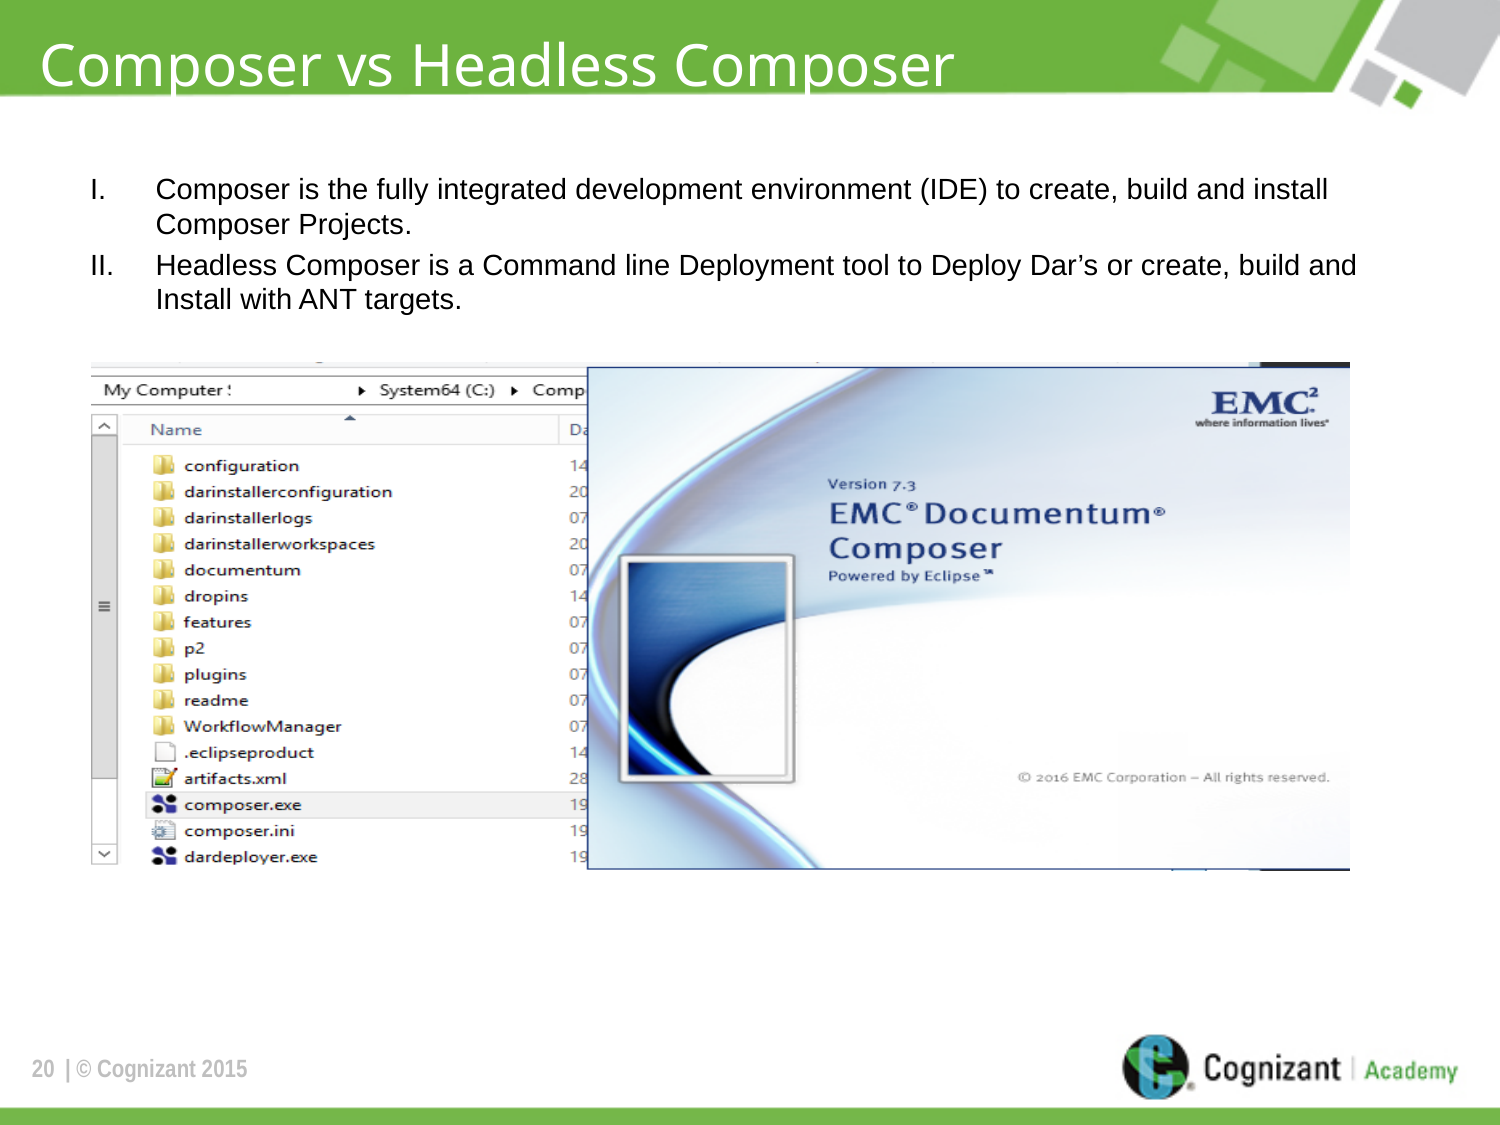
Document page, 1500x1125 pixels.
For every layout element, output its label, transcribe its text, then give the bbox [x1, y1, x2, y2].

title Composer vs Headless Composer [24, 3, 1200, 88]
footer | © Cognizant 2015 [88, 1037, 275, 1098]
list Composer is the fully integrated development environment (IDE) to create, build and install Composer Projects. Headless Composer is a Command line Deployment tool to Deploy Dar’s or create, build and Install with ANT targets. [74, 162, 1426, 1006]
picture [0, 0, 1500, 1125]
slide_number 20 [16, 1037, 88, 1098]
